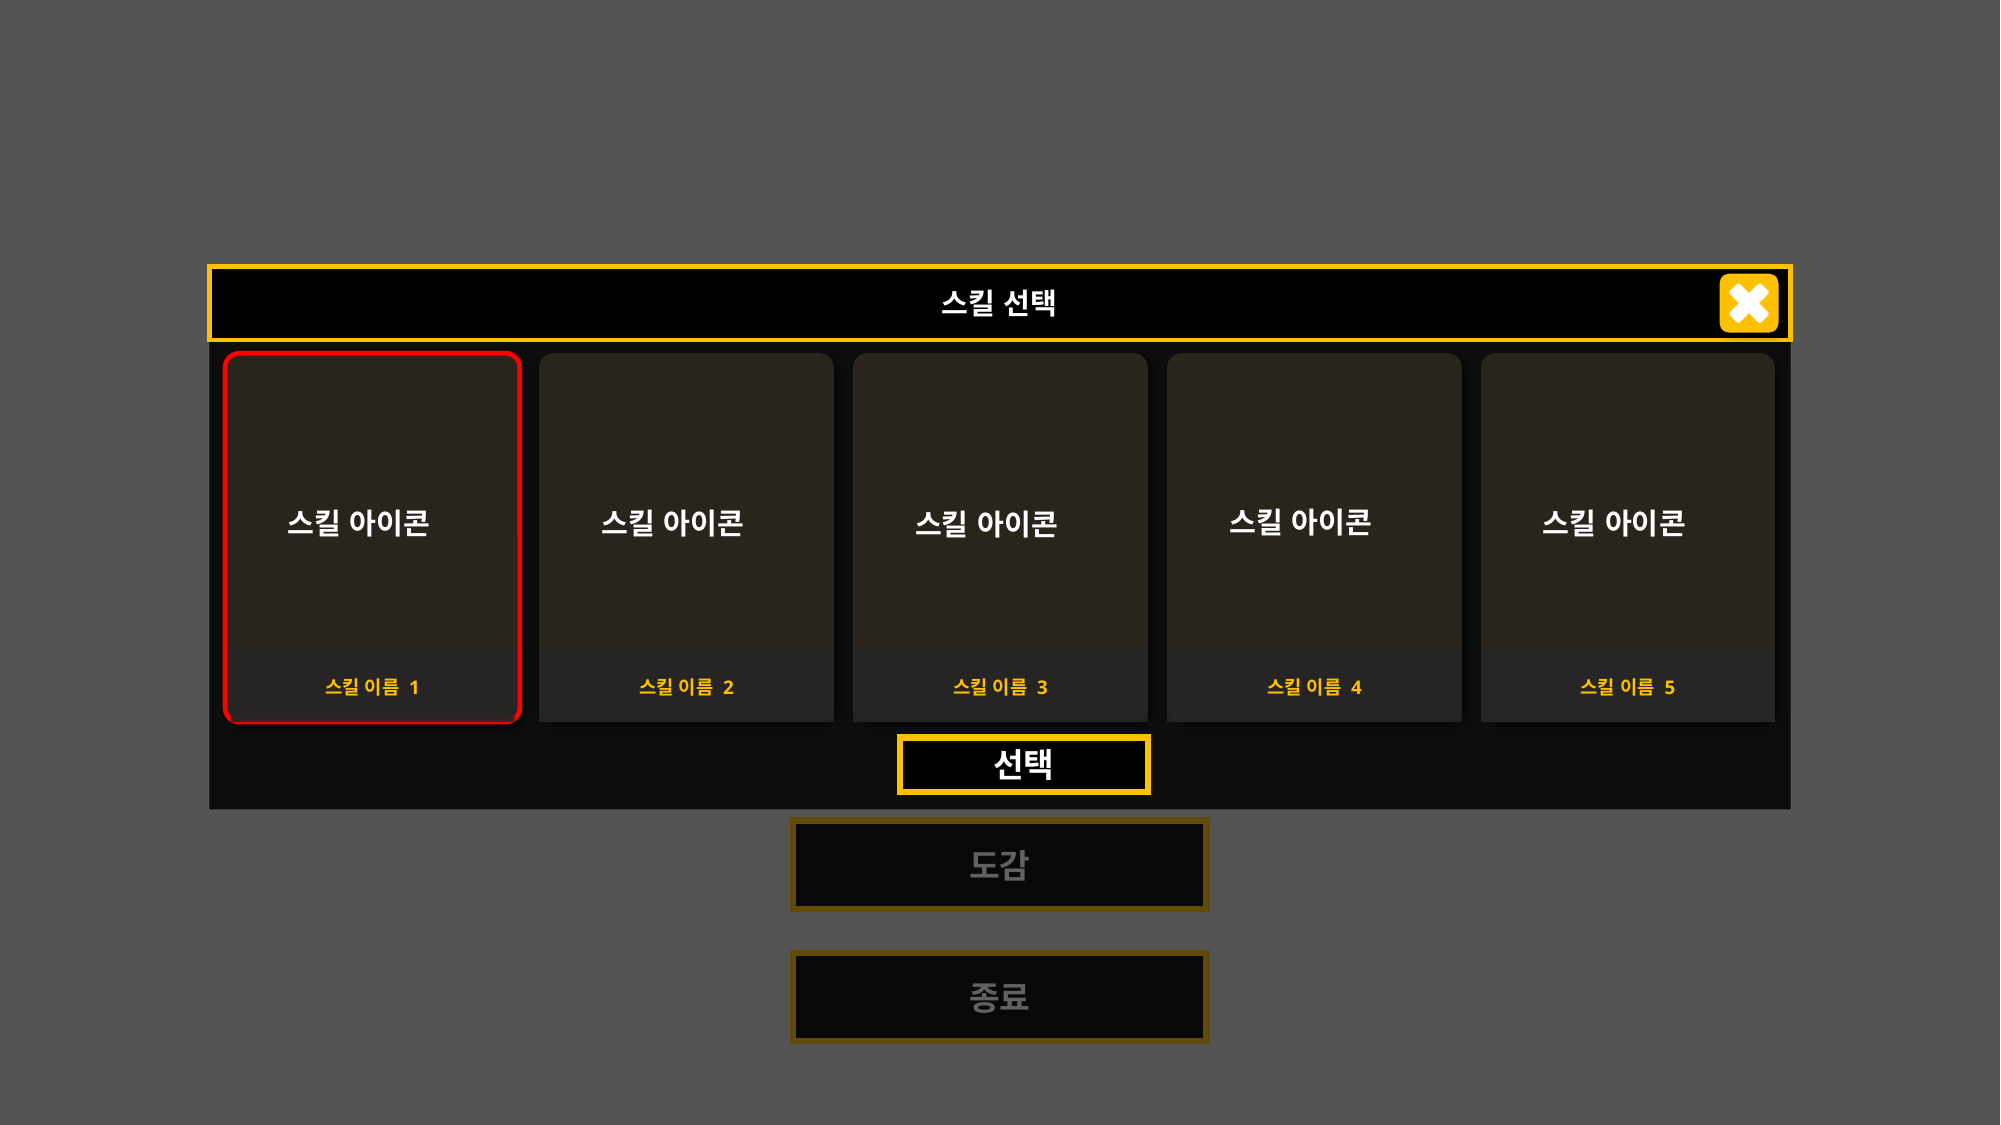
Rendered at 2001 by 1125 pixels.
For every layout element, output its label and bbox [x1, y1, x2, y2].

text_box [209, 266, 1791, 810]
text_box [0, 0, 2000, 1125]
